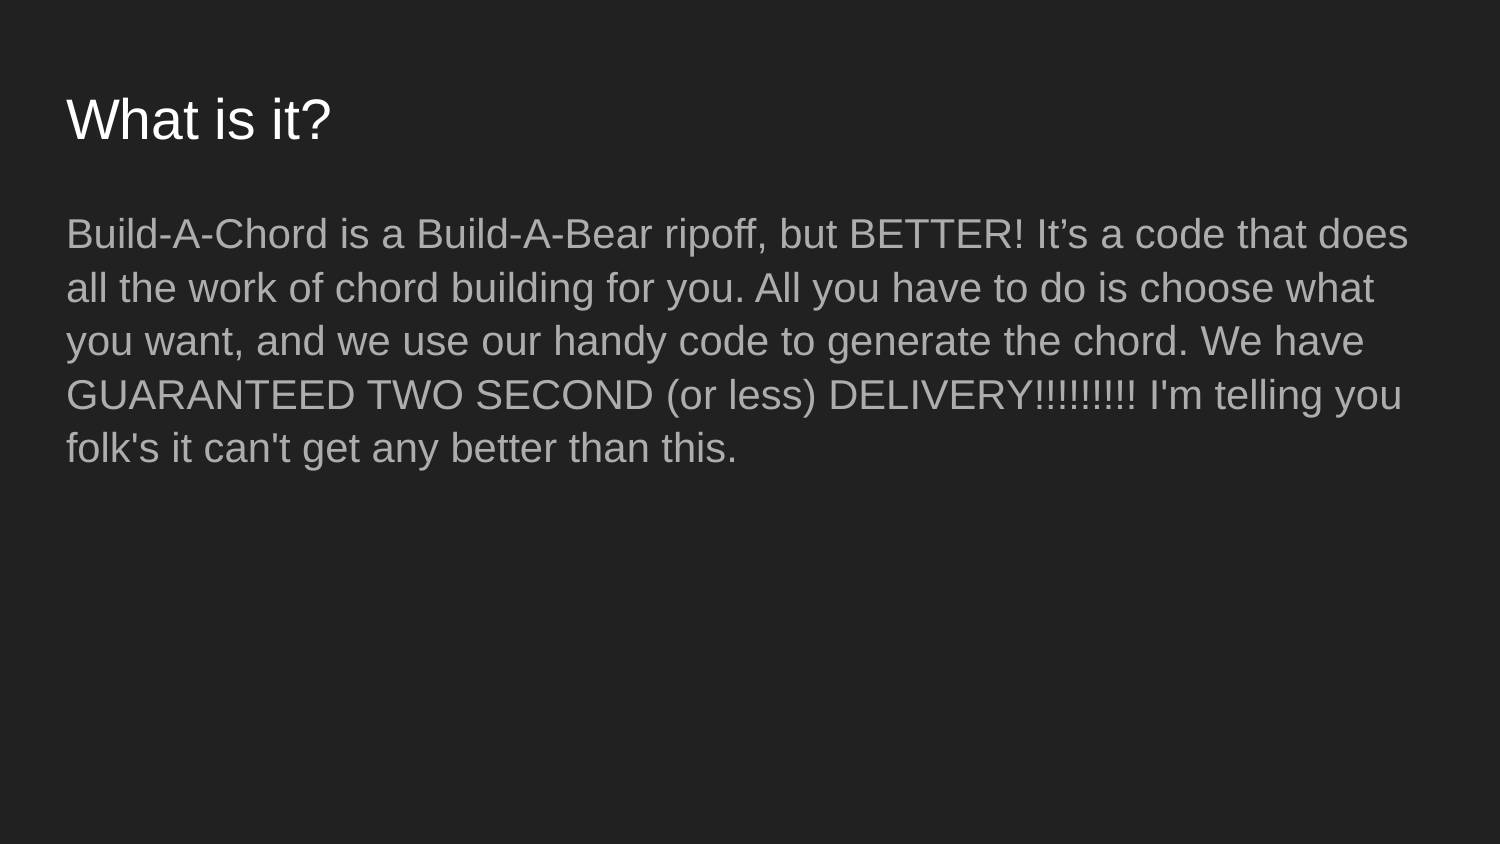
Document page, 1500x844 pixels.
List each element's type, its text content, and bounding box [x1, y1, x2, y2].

list Build-A-Chord is a Build-A-Bear ripoff, but BETTER! It’s a code that does all the work of chord building for you. All you have to do is choose what you want, and we use our handy code to generate the chord. We have GUARANTEED TWO SECOND (or less) DELIVERY!!!!!!!!! I'm telling you folk's it can't get any better than this. [51, 189, 1449, 750]
title What is it? [51, 72, 1449, 167]
